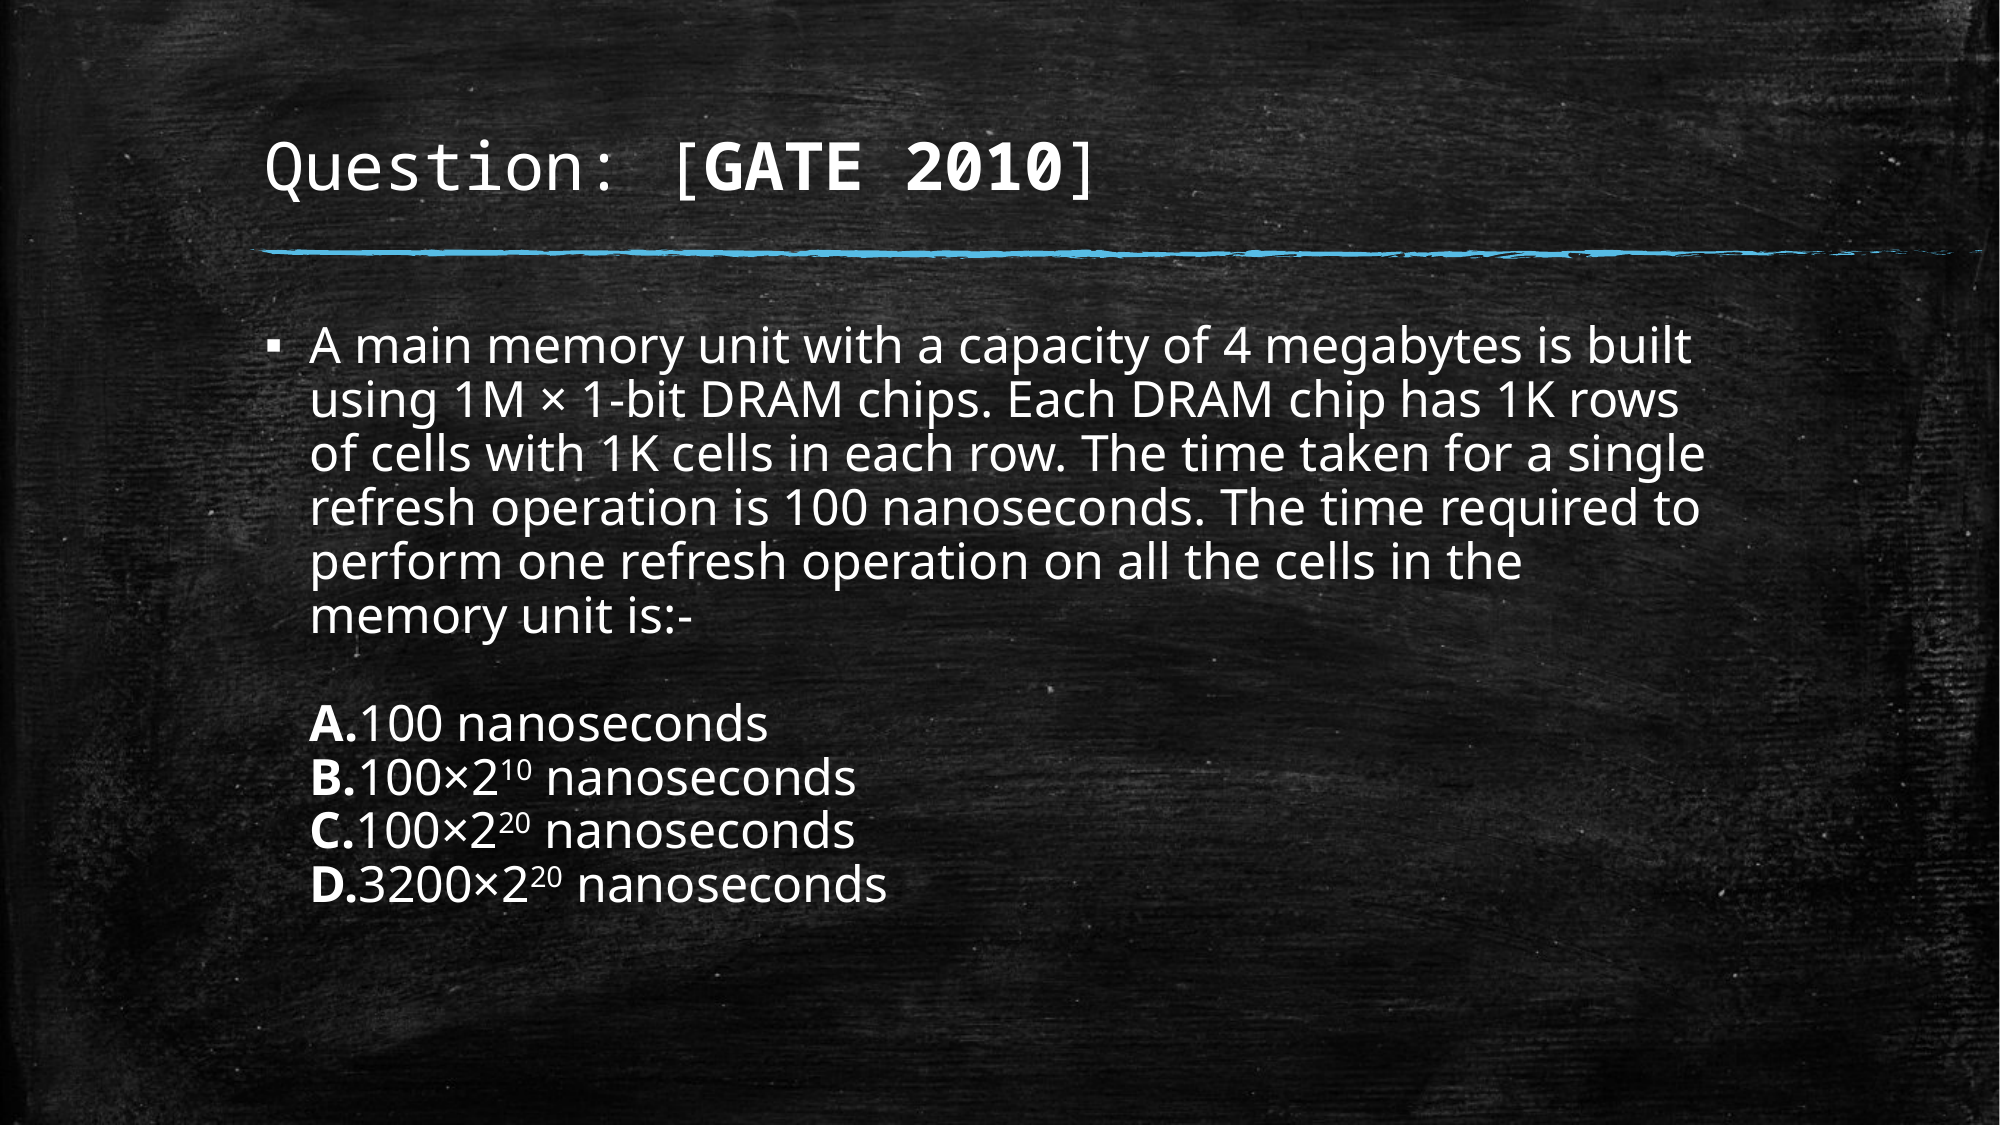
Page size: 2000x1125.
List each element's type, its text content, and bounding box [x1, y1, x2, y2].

title Question: [GATE 2010] [249, 45, 1750, 213]
list A main memory unit with a capacity of 4 megabytes is built using 1M × 1-bit DRAM chips. Each DRAM chip has 1K rows of cells with 1K cells in each row. The time taken for a single refresh operation is 100 nanoseconds. The time required to perform one refresh operation on all the cells in the memory unit is:- A.100 nanoseconds B.100×210 nanoseconds C.100×220 nanoseconds D.3200×220 nanoseconds [249, 312, 1750, 1013]
